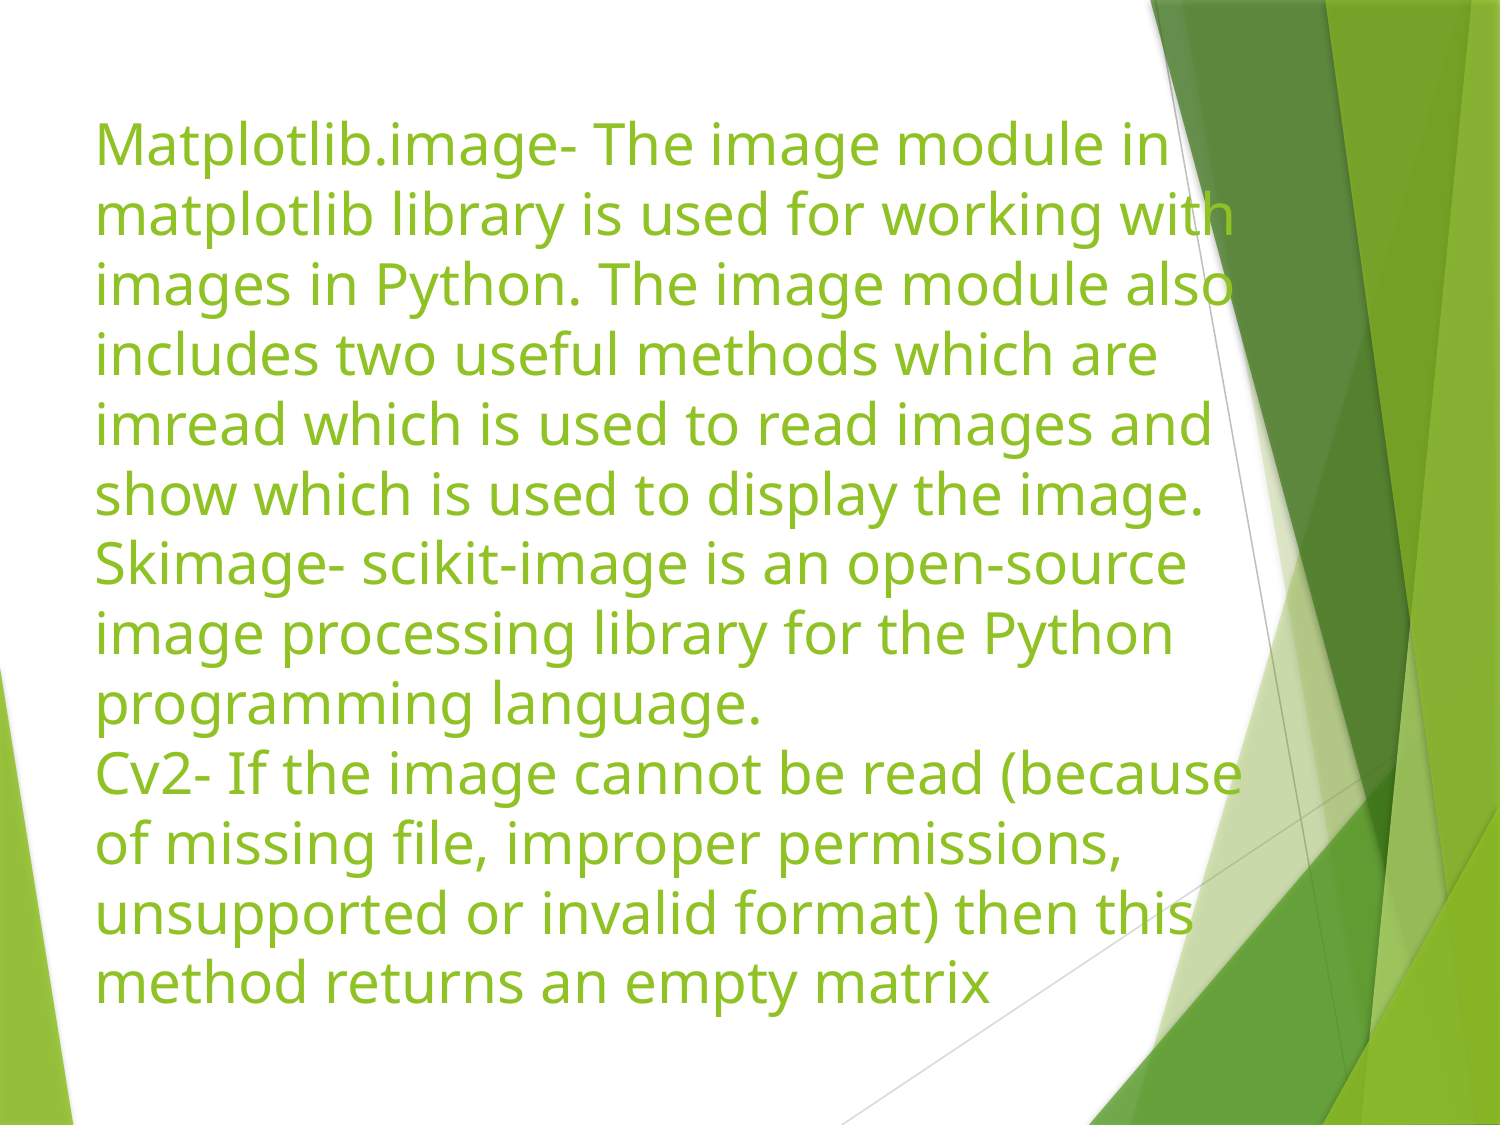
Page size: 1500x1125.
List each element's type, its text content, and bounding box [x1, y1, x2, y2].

title Matplotlib.image- The image module in matplotlib library is used for working with images in Python. The image module also includes two useful methods which are imread which is used to read images and show which is used to display the image. Skimage- scikit-image is an open-source image processing library for the Python programming language. Cv2- If the image cannot be read (because of missing file, improper permissions, unsupported or invalid format) then this method returns an empty matrix [79, 99, 1301, 1125]
